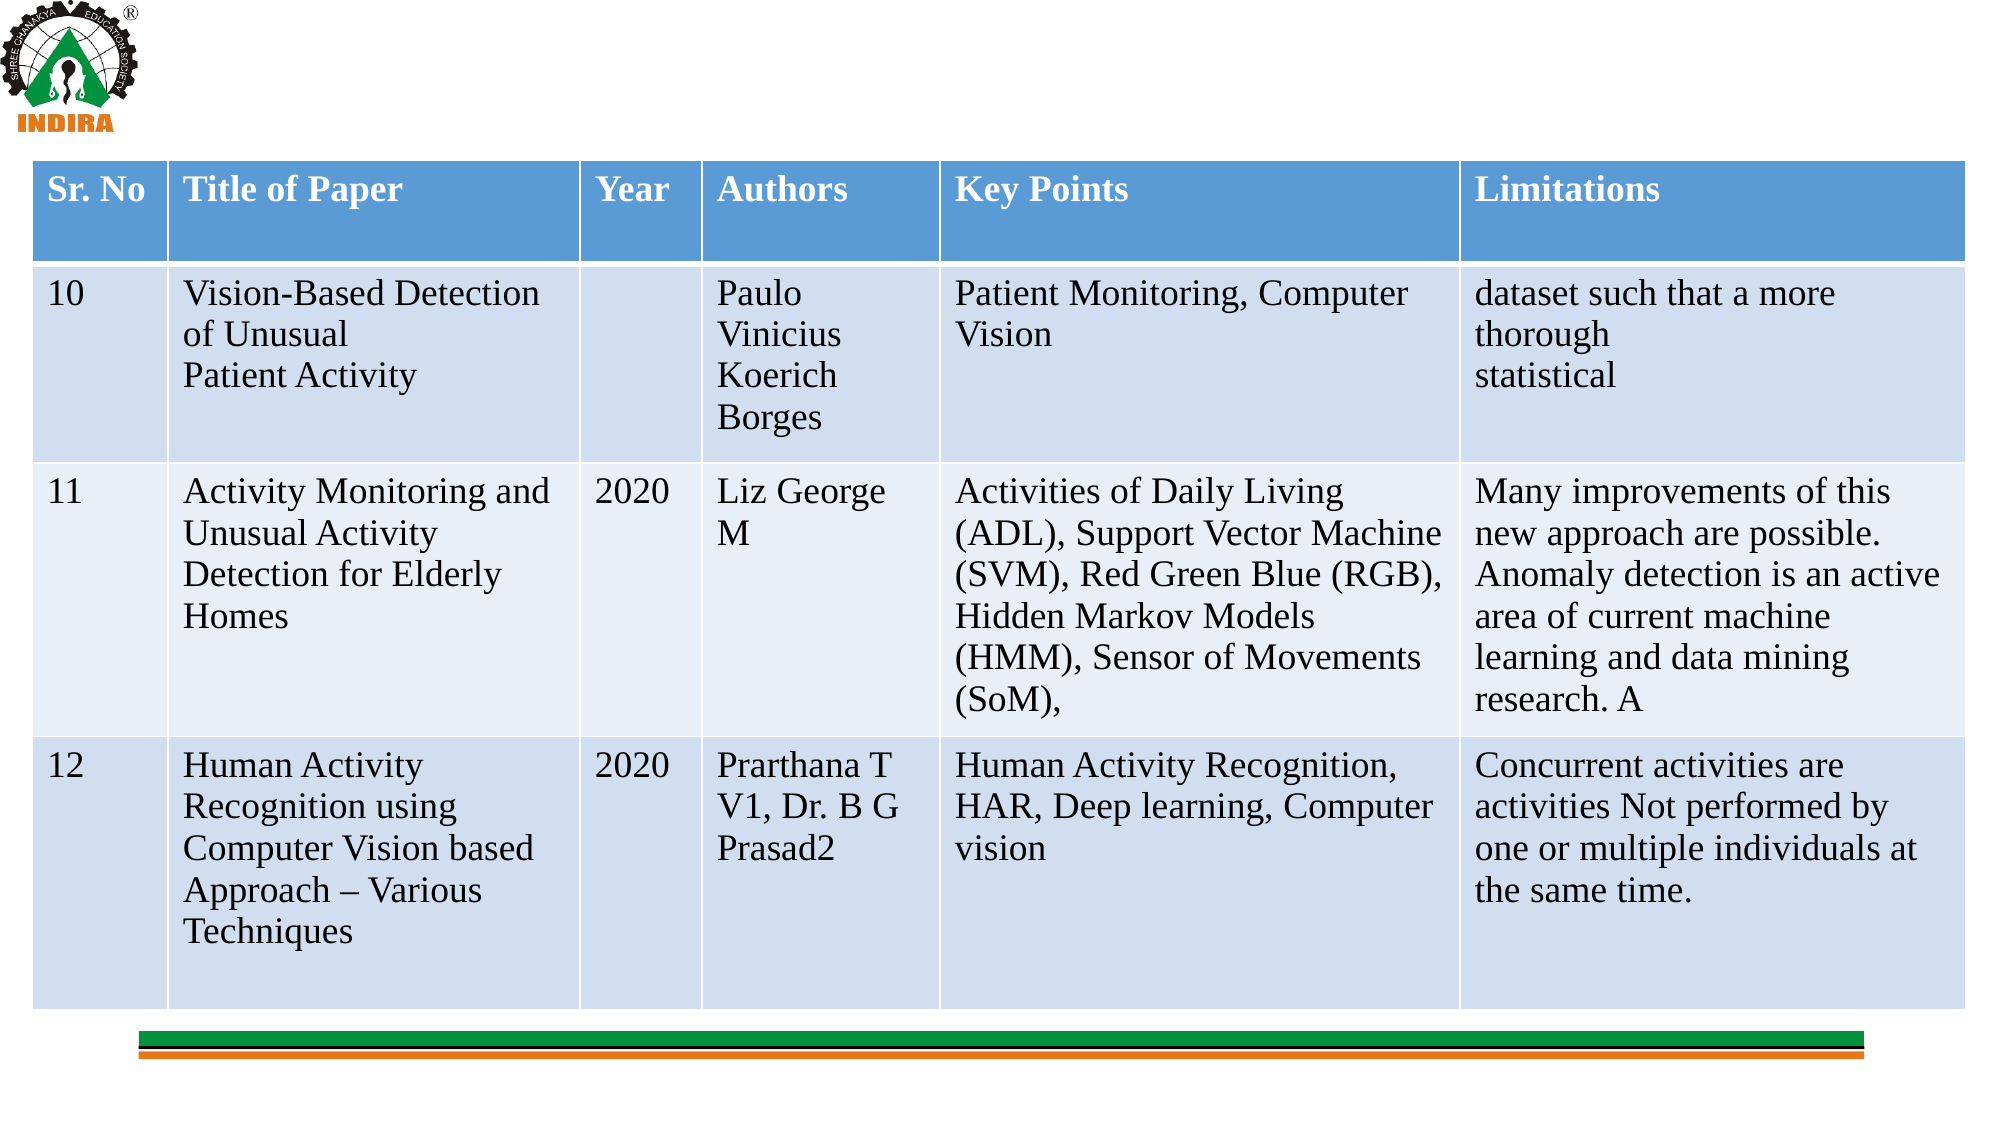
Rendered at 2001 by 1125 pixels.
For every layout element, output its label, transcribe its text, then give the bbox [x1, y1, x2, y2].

table_header Authors [703, 161, 939, 261]
table_header Key Points [941, 161, 1459, 261]
table_cell Liz George M [703, 464, 939, 736]
table_cell 2020 [581, 464, 701, 736]
table_cell 2020 [581, 737, 701, 1009]
table_header Limitations [1461, 161, 1965, 261]
table_cell 12 [33, 737, 167, 1009]
table_cell Vision-Based Detection of Unusual Patient Activity [169, 267, 579, 462]
table_cell Human Activity Recognition, HAR, Deep learning, Computer vision [941, 737, 1459, 1009]
table_cell Activity Monitoring and Unusual Activity Detection for Elderly Homes [169, 464, 579, 736]
table_cell Prarthana T V1, Dr. B G Prasad2 [703, 737, 939, 1009]
table_cell Many improvements of this new approach are possible. Anomaly detection is an active area of current machine learning and data mining research. A [1461, 464, 1965, 736]
table_cell 10 [33, 267, 167, 462]
table_cell dataset such that a more thorough statistical [1461, 267, 1965, 462]
table_header Sr. No [33, 161, 167, 261]
table_cell [581, 267, 701, 462]
table_cell Human Activity Recognition using Computer Vision based Approach – Various Techniques [169, 737, 579, 1009]
table_cell Patient Monitoring, Computer Vision [941, 267, 1459, 462]
table_cell Activities of Daily Living (ADL), Support Vector Machine (SVM), Red Green Blue (RGB), Hidden Markov Models (HMM), Sensor of Movements (SoM), [941, 464, 1459, 736]
table_header Title of Paper [169, 161, 579, 261]
table_cell 11 [33, 464, 167, 736]
table_cell Concurrent activities are activities Not performed by one or multiple individuals at the same time. [1461, 737, 1965, 1009]
table_cell Paulo Vinicius Koerich Borges [703, 267, 939, 462]
picture [0, 0, 139, 132]
table_header Year [581, 161, 701, 261]
